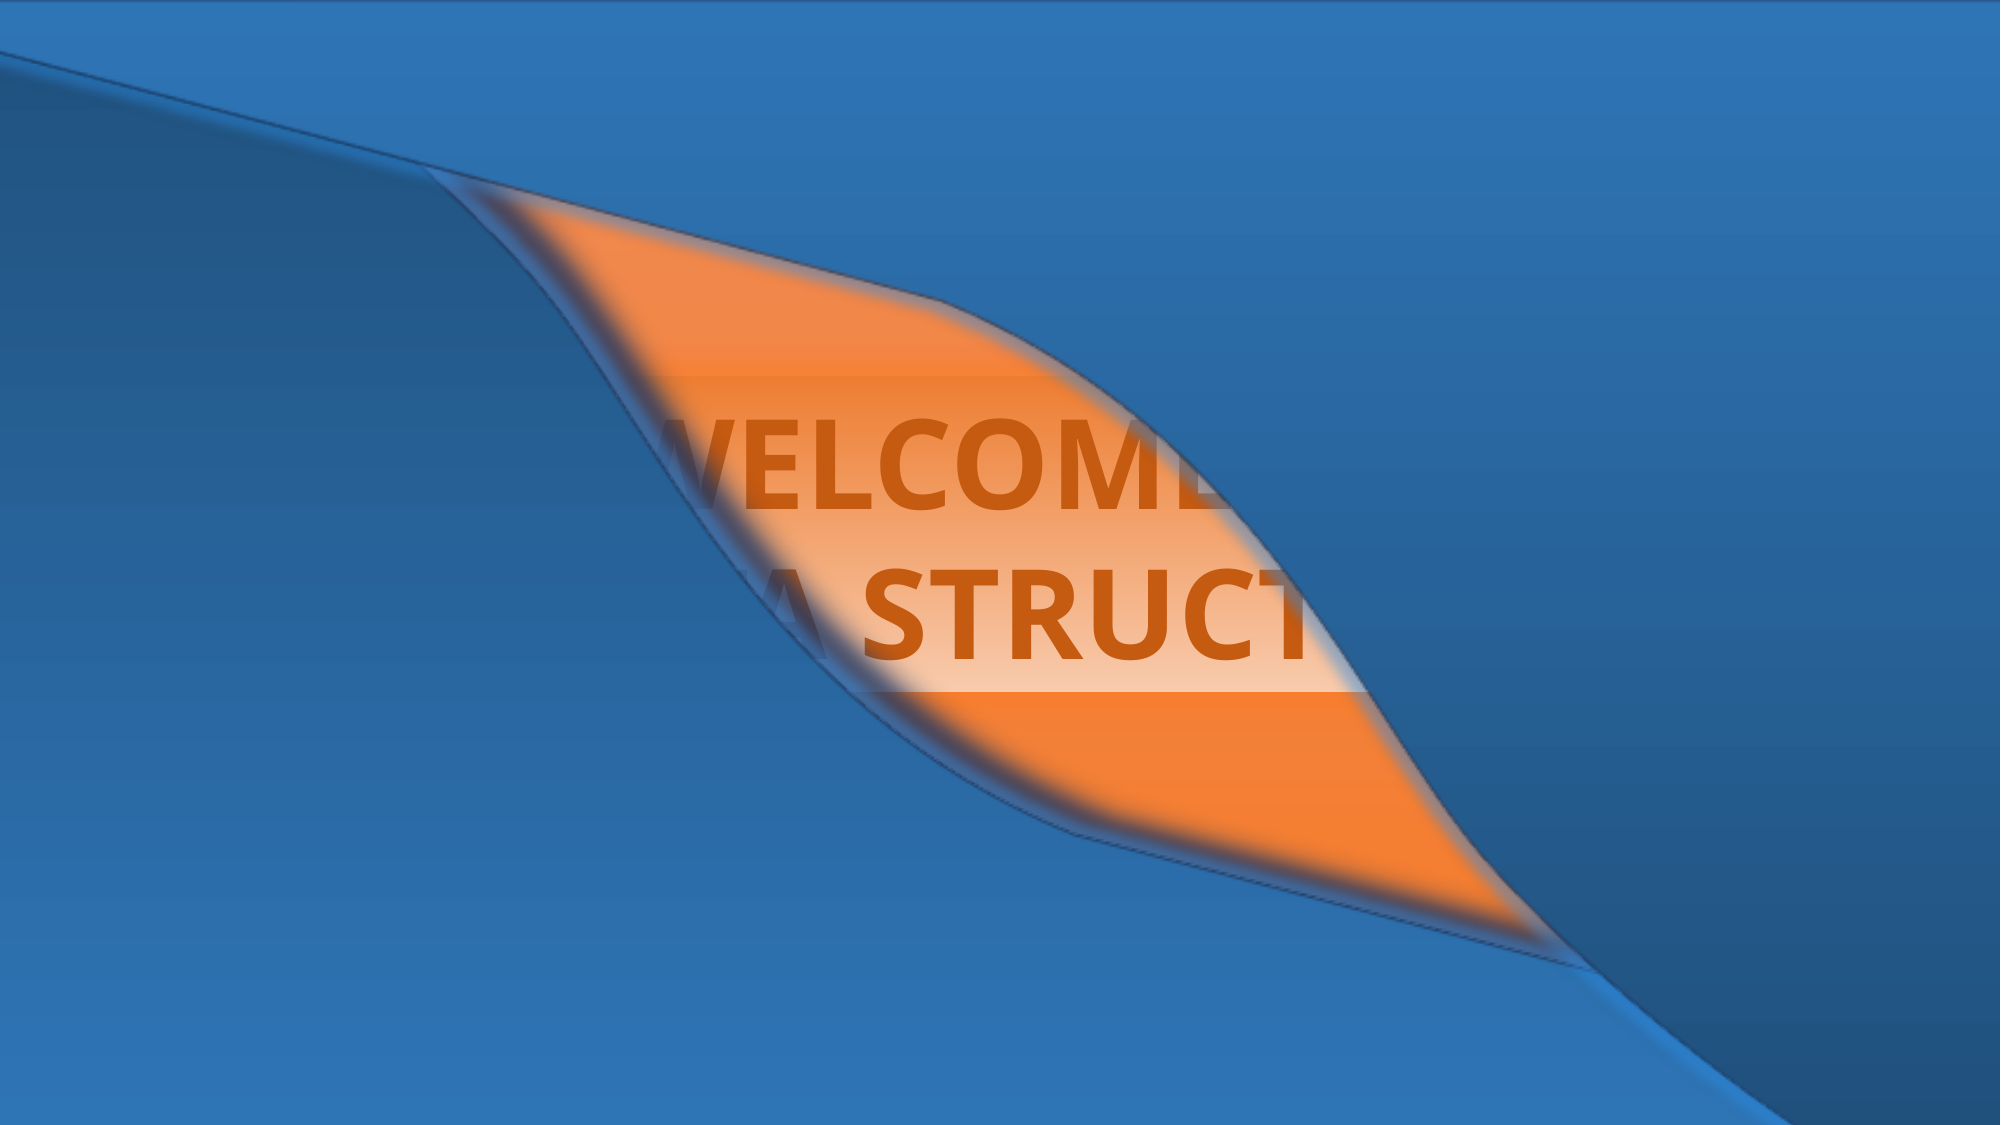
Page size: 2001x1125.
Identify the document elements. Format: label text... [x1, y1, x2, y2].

text_box [575, 227, 1011, 360]
text_box WELCOME TO DATA STRUCTURE [667, 359, 1355, 713]
text_box [973, 712, 1477, 888]
text_box [0, 75, 1753, 1125]
text_box [0, 1, 2000, 1125]
